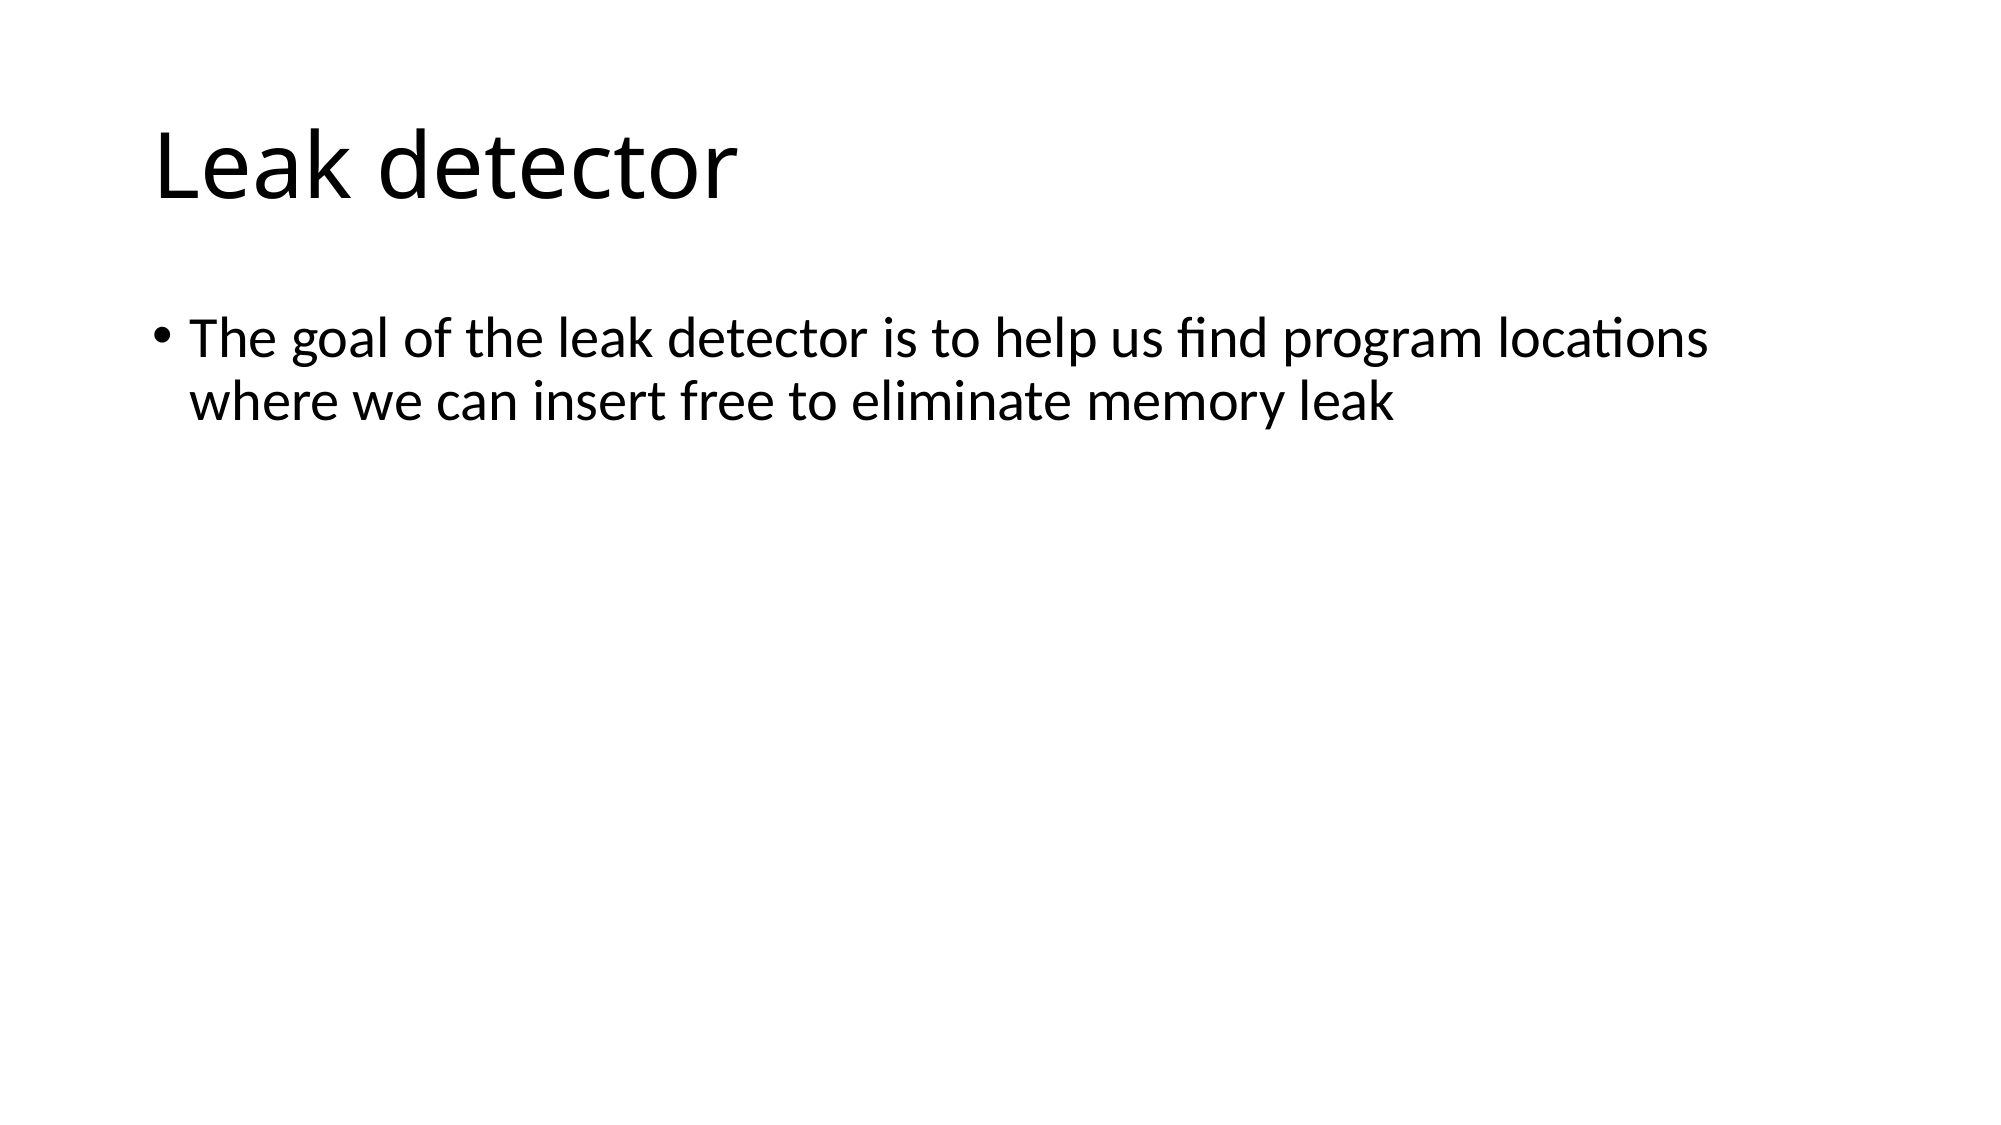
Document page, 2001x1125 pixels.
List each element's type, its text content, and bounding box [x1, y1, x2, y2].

title Leak detector [137, 59, 1863, 278]
list The goal of the leak detector is to help us find program locations where we can insert free to eliminate memory leak [137, 299, 1863, 1014]
